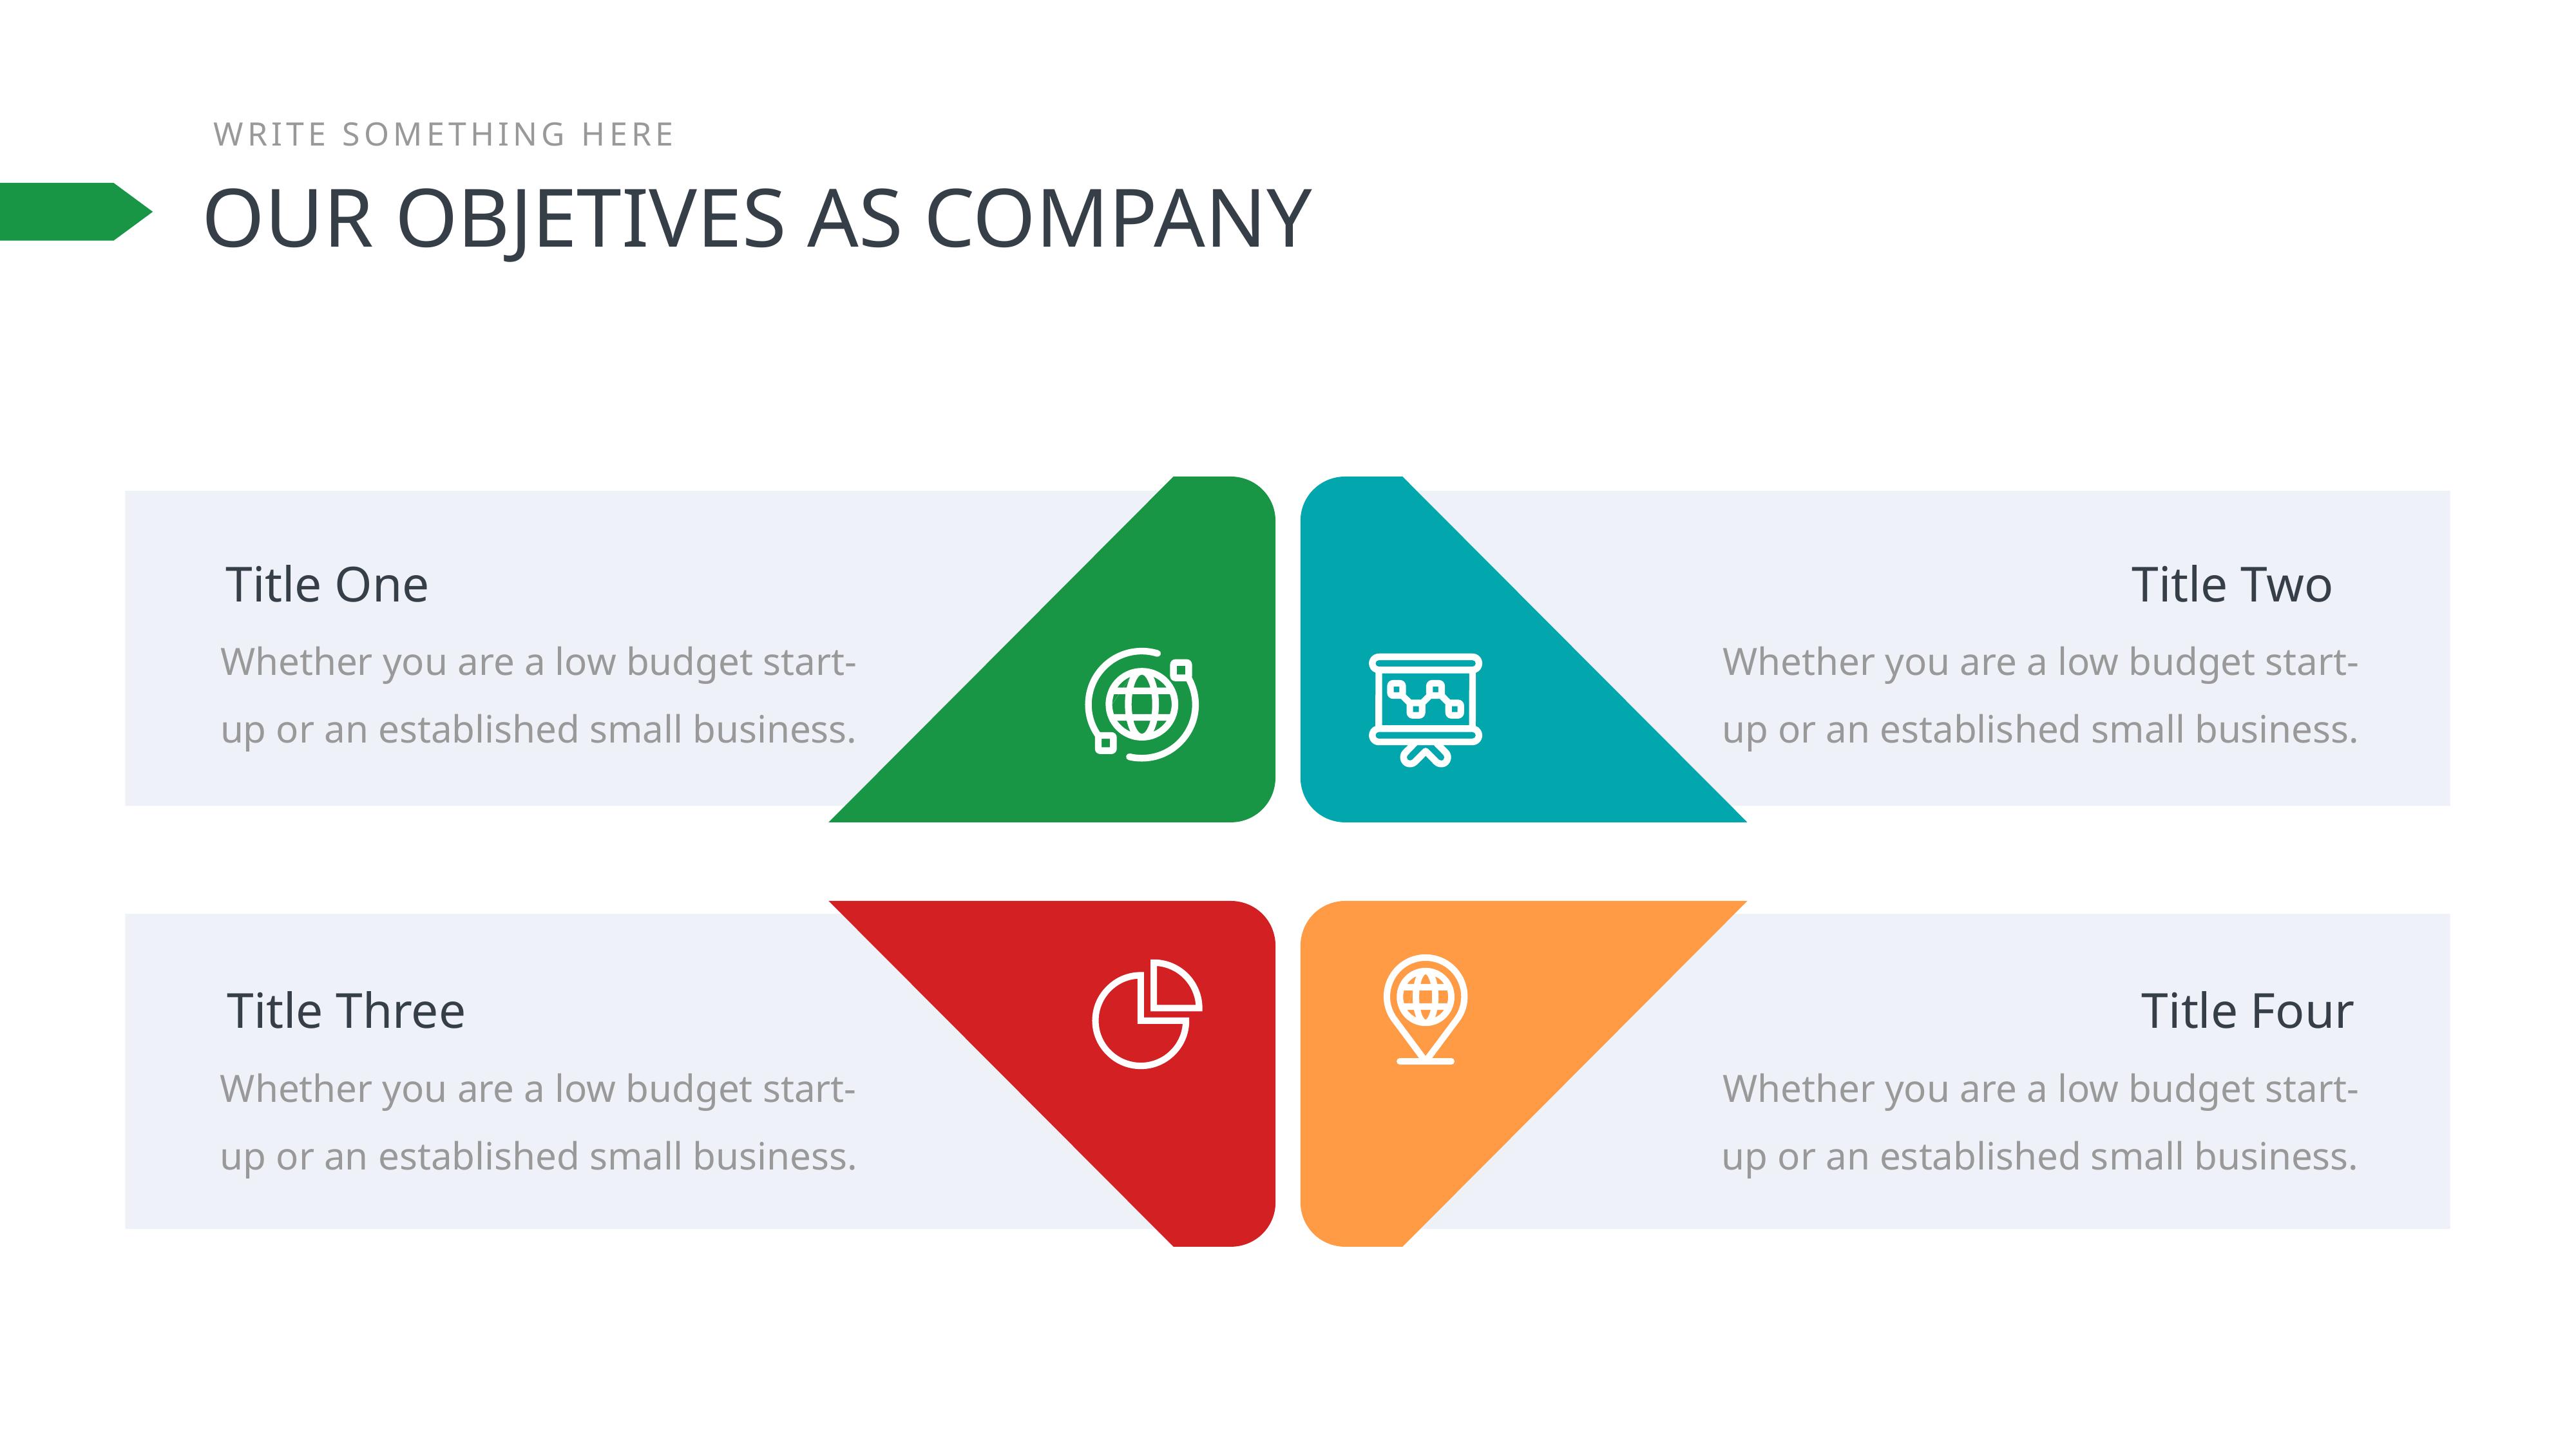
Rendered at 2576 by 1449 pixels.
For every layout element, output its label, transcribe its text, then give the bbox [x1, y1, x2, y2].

text_box [124, 913, 1155, 1229]
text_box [1092, 959, 1203, 1070]
text_box [1300, 476, 1748, 822]
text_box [1383, 954, 1468, 1065]
text_box [828, 476, 1276, 822]
text_box [1417, 490, 2451, 807]
text_box Title One [216, 549, 439, 616]
text_box Title Two [2122, 549, 2344, 616]
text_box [1369, 653, 1483, 768]
text_box [0, 182, 154, 242]
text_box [1085, 647, 1199, 762]
text_box Whether you are a low budget start-up or an established small business. [211, 1037, 910, 1182]
text_box Title Three [217, 975, 476, 1043]
text_box [1421, 913, 2451, 1229]
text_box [193, 109, 1745, 269]
text_box Whether you are a low budget start-up or an established small business. [211, 611, 910, 755]
text_box [1300, 900, 1748, 1247]
text_box [828, 900, 1276, 1247]
text_box Whether you are a low budget start-up or an established small business. [1669, 611, 2369, 755]
text_box Title Four [2132, 975, 2365, 1043]
text_box Whether you are a low budget start-up or an established small business. [1669, 1037, 2369, 1182]
text_box [124, 490, 1159, 807]
